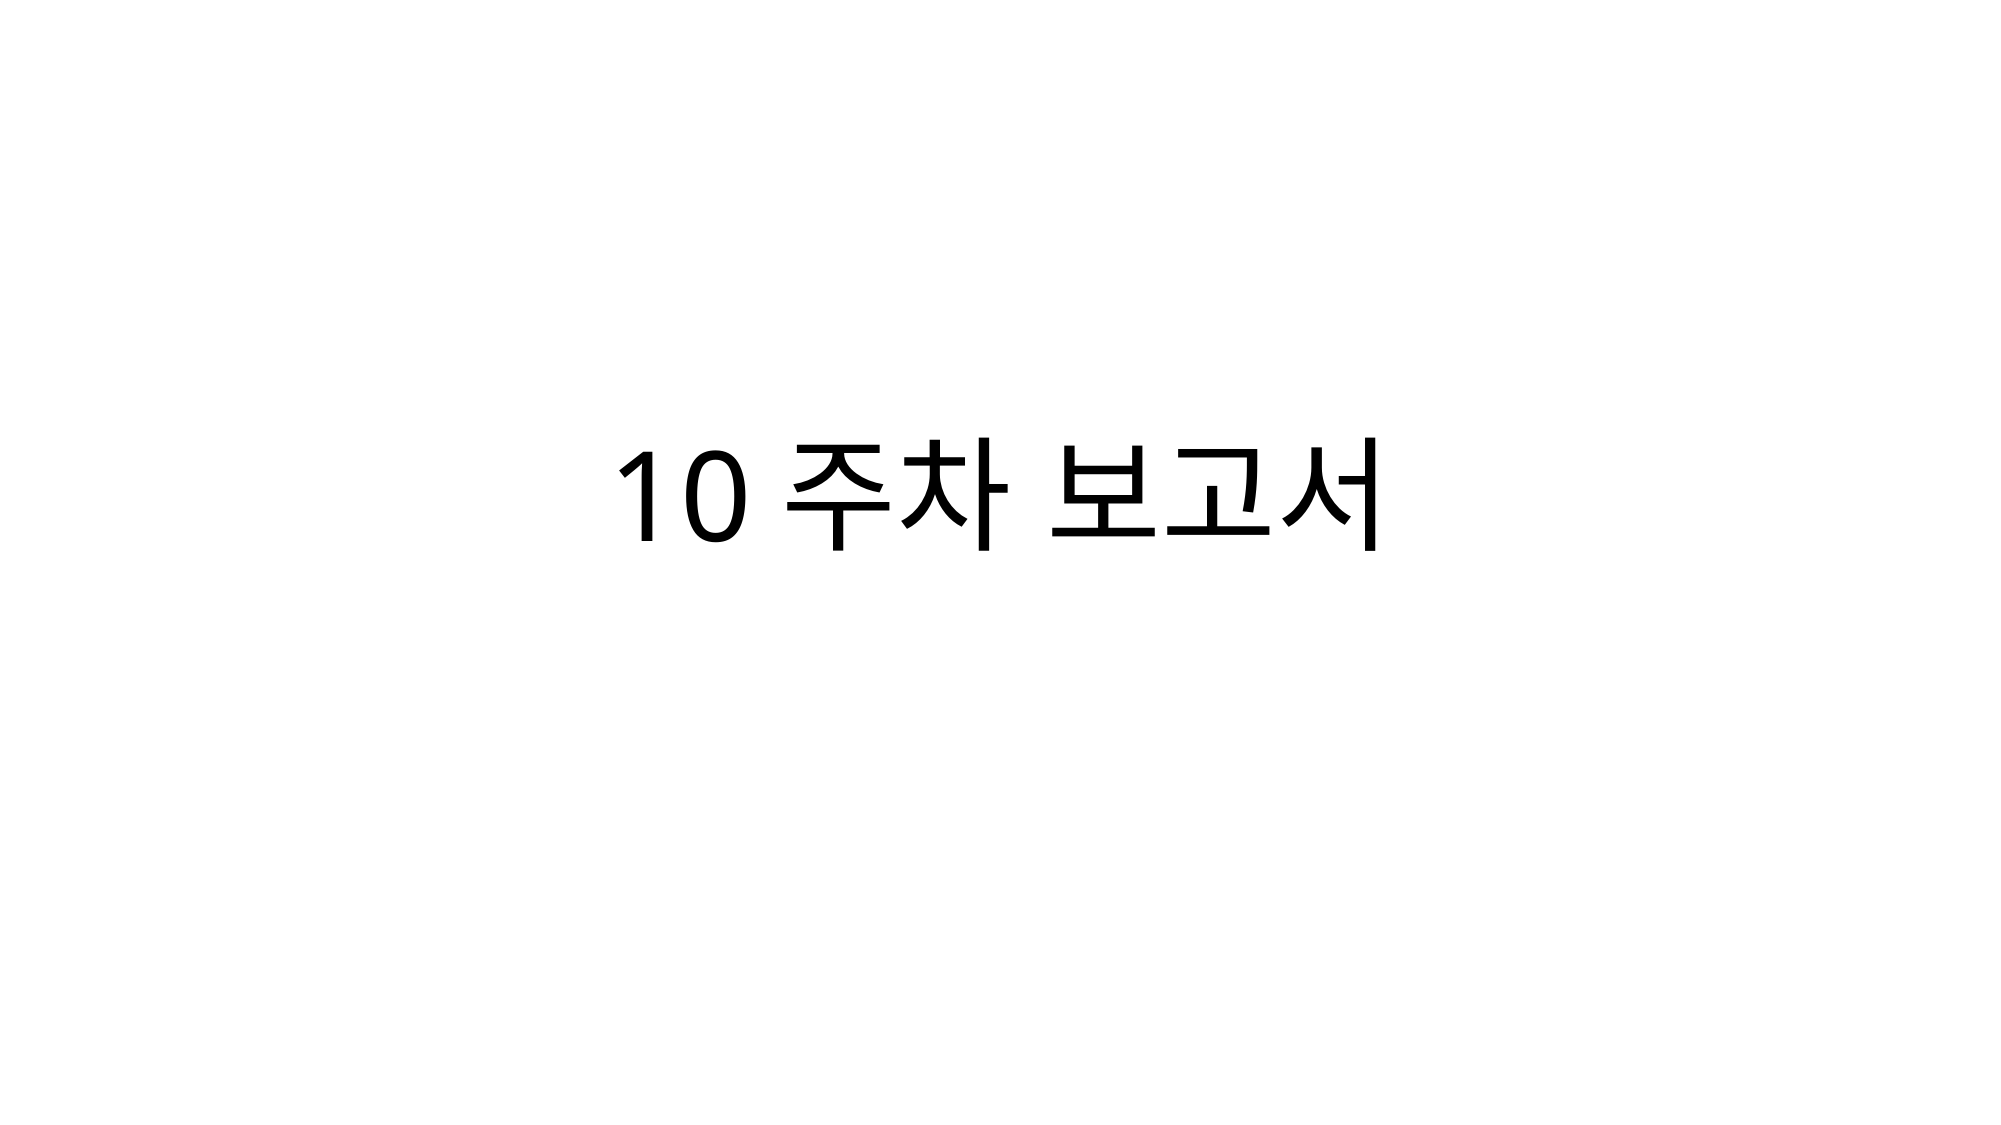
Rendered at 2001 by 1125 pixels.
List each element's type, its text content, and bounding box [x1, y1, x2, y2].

title 10주차 보고서 [249, 184, 1750, 576]
